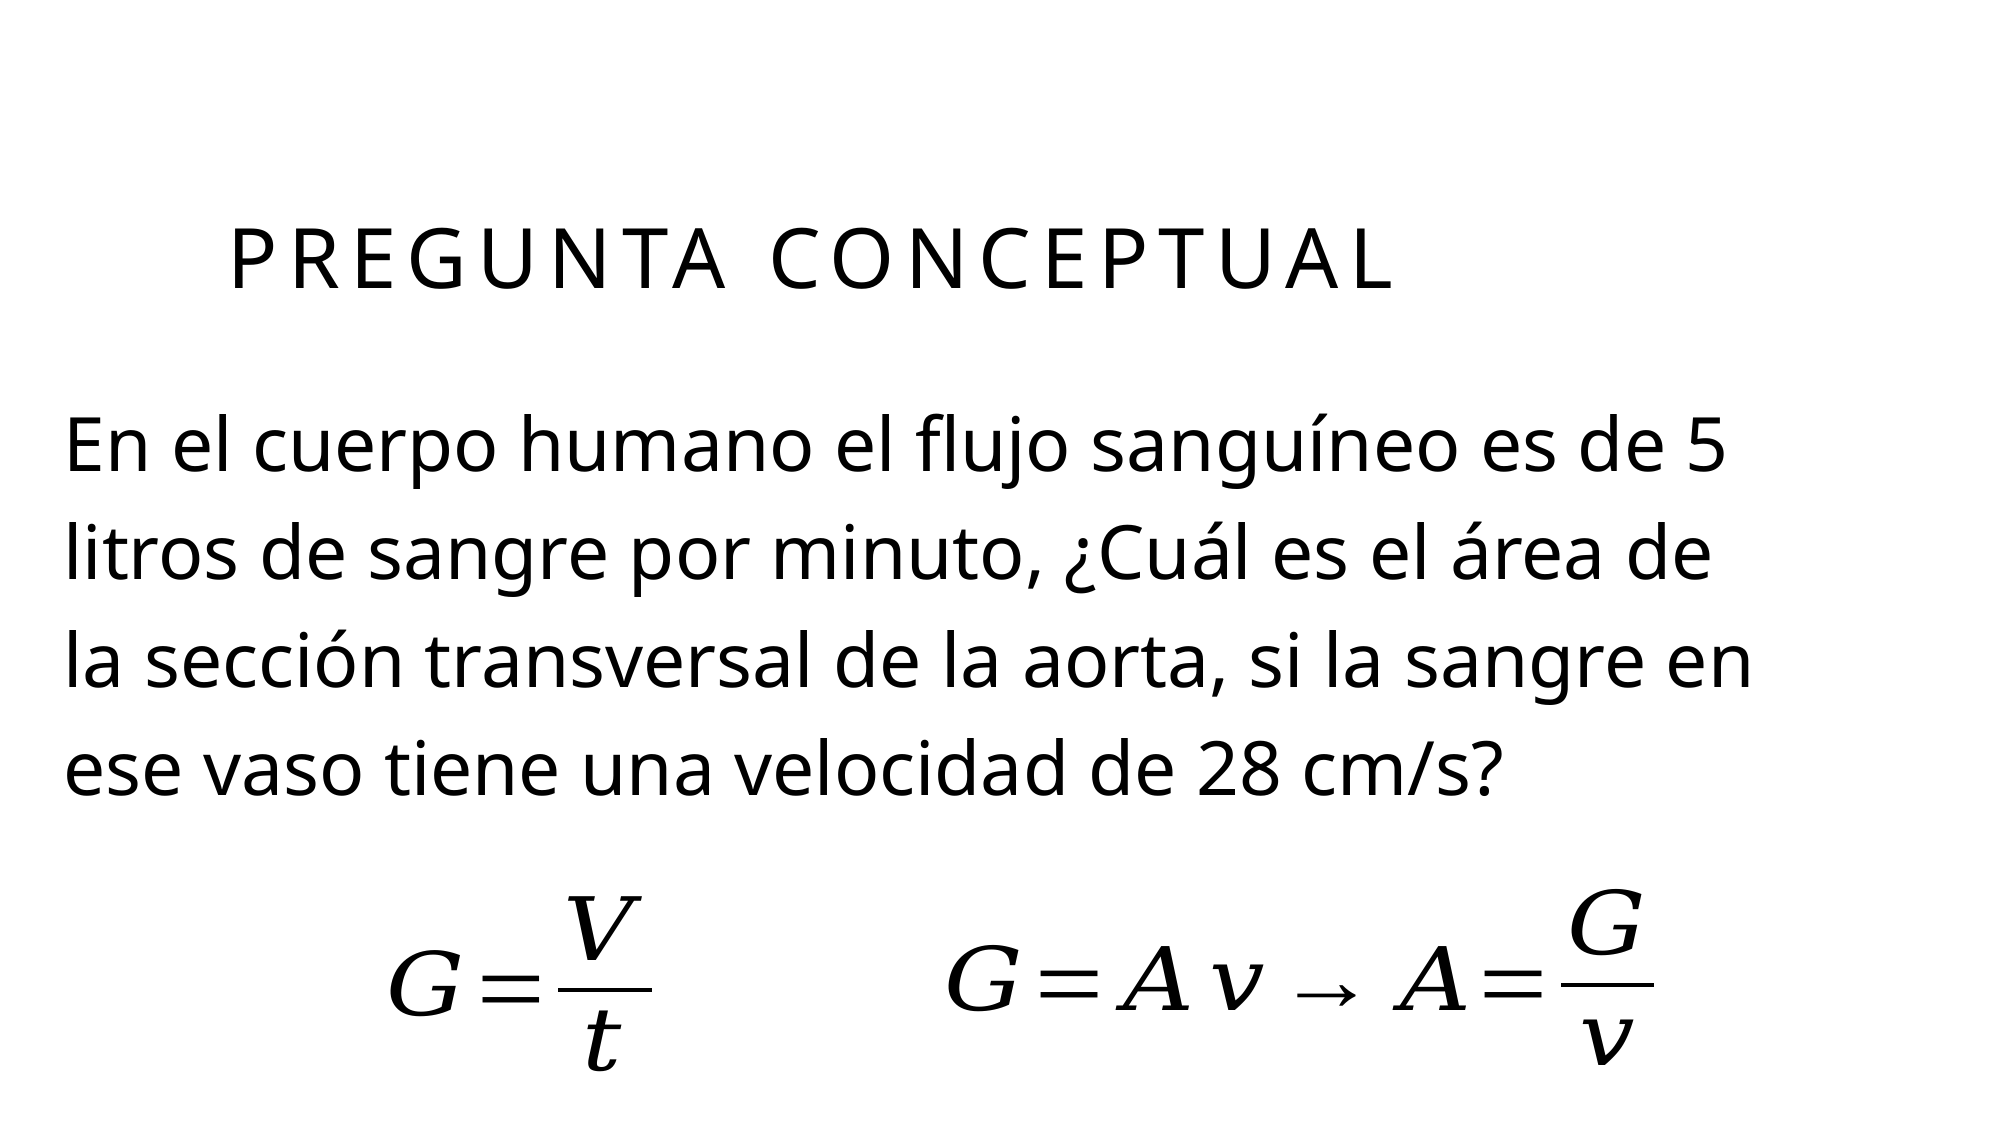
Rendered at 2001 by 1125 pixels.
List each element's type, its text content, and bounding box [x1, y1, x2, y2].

list En el cuerpo humano el flujo sanguíneo es de 5 litros de sangre por minuto, ¿Cuál es el área de la sección transversal de la aorta, si la sangre en ese vaso tiene una velocidad de 28 cm/s? [48, 371, 1788, 969]
title Pregunta CONCEPTUAL [212, 138, 1788, 354]
